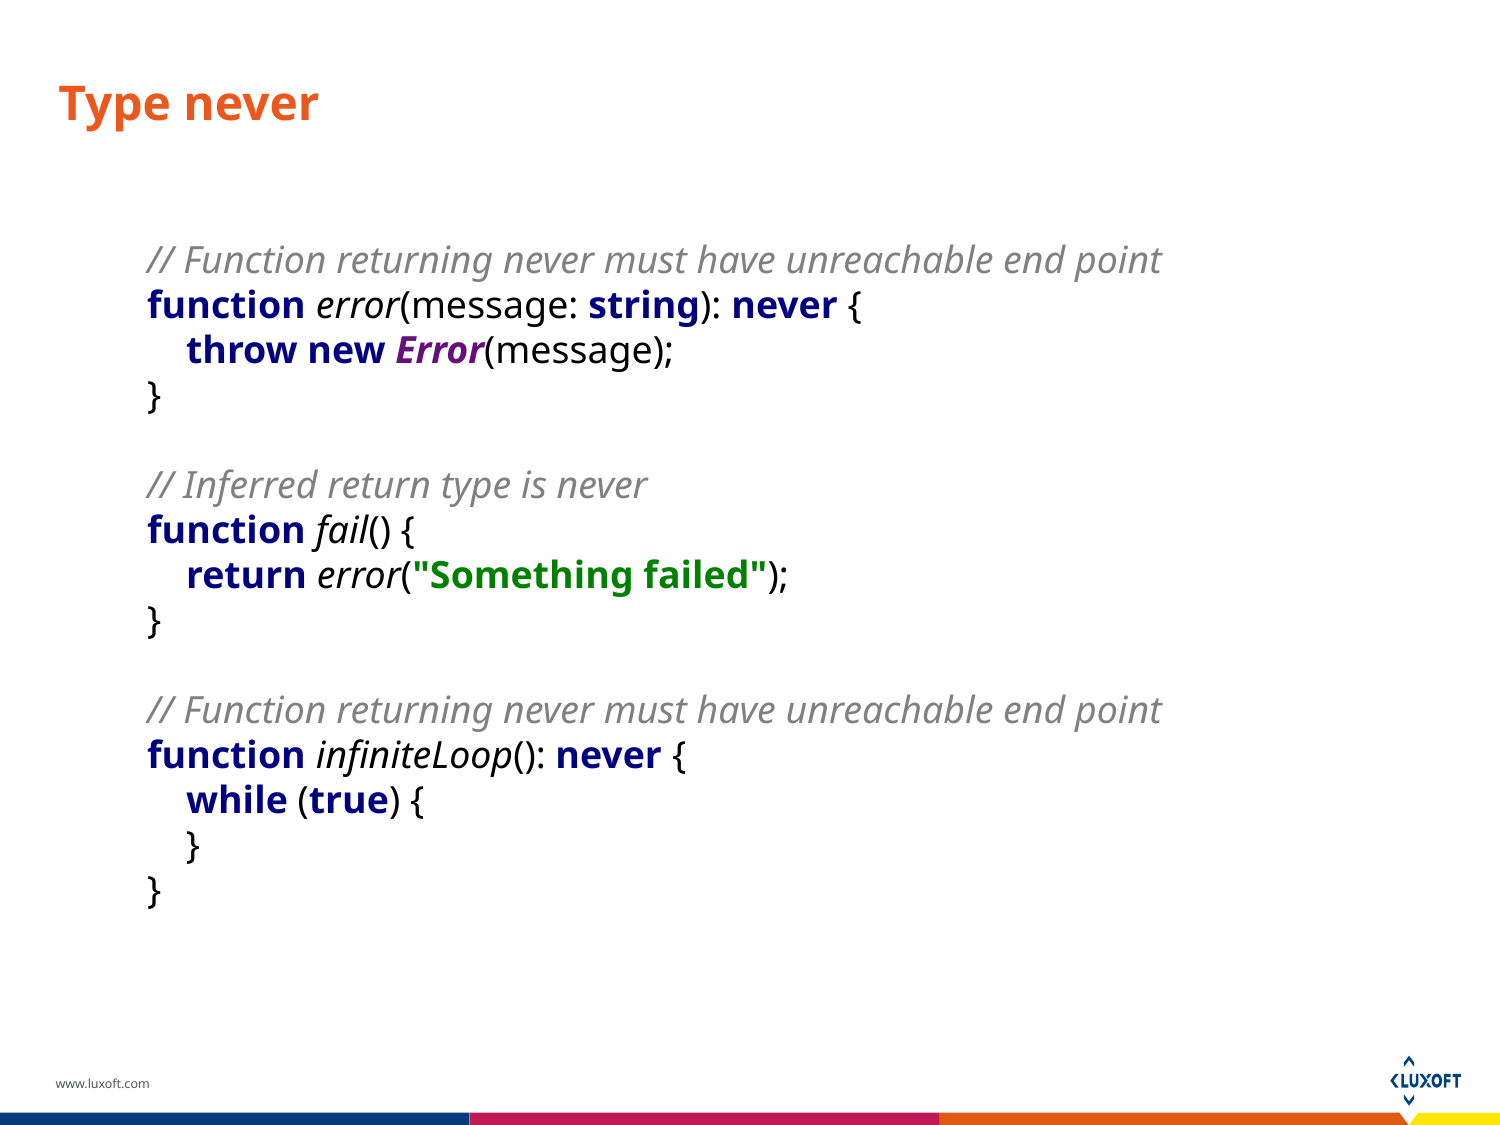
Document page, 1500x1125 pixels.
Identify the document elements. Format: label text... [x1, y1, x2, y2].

title Type never [47, 59, 1457, 143]
text_box // Function returning never must have unreachable end point function error(message: string): never { throw new Error(message); } // Inferred return type is never function fail() { return error("Something failed"); } // Function returning never must have unreachable end point function infiniteLoop(): never { while (true) { } } [132, 228, 1398, 919]
